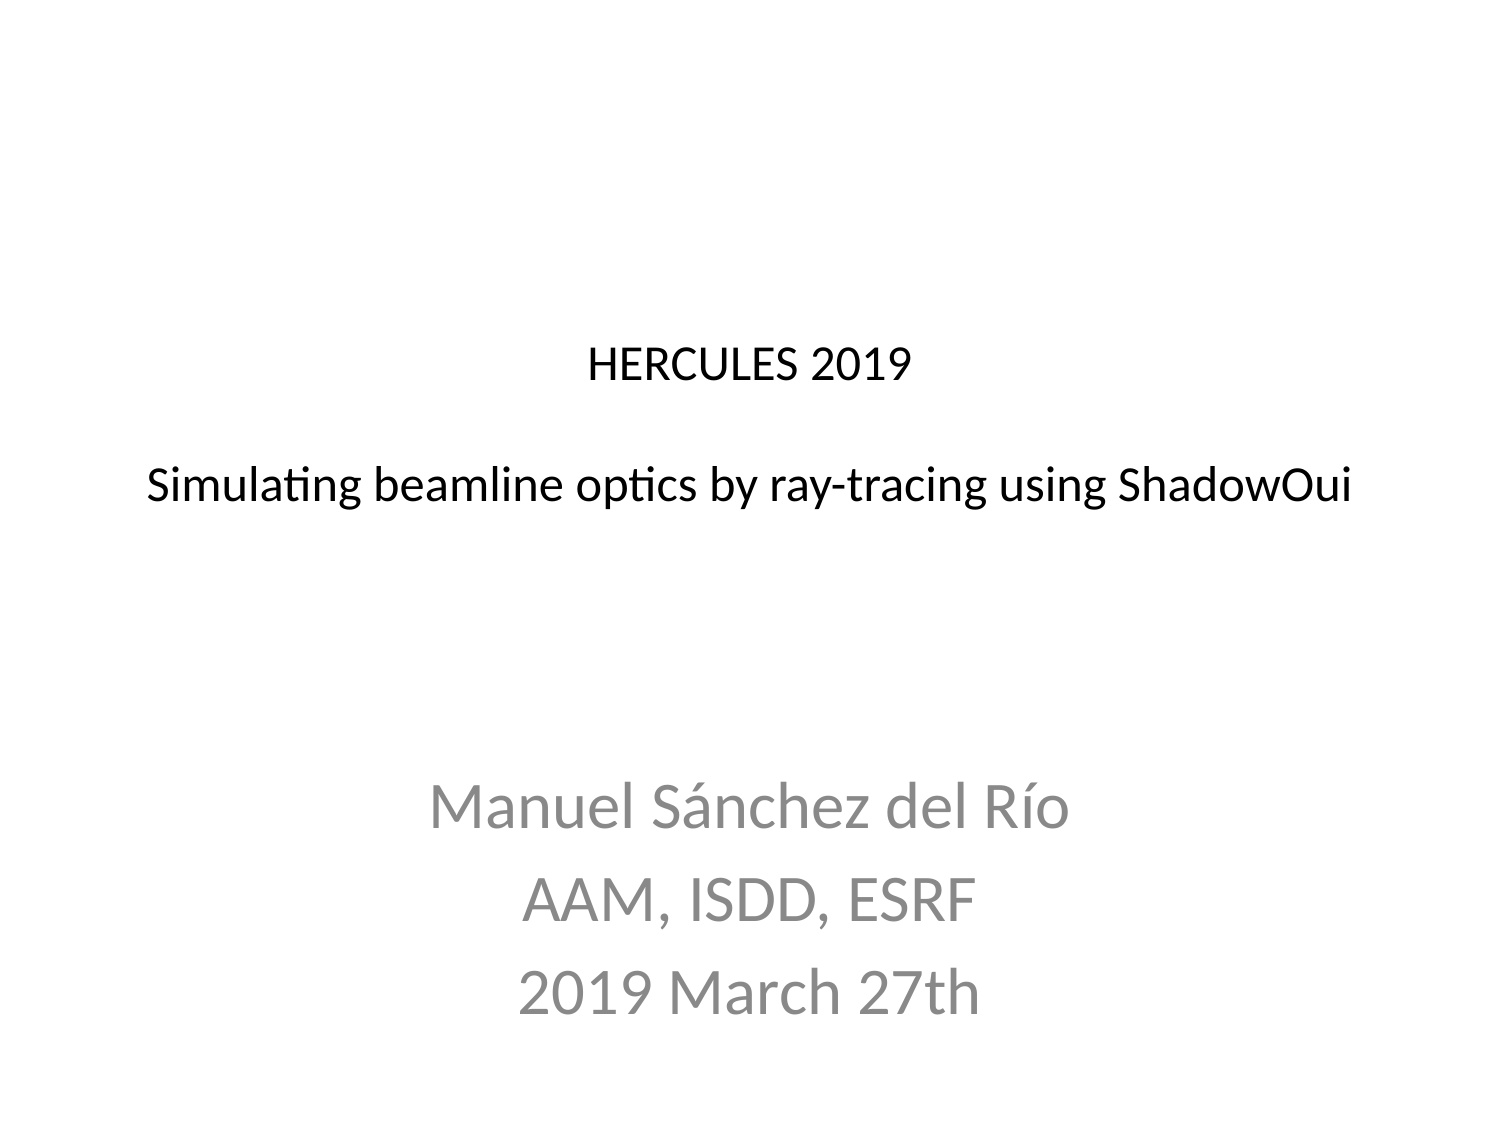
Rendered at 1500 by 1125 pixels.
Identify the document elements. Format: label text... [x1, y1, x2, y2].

title HERCULES 2019 Simulating beamline optics by ray-tracing using ShadowOui [112, 299, 1388, 542]
subtitle Manuel Sánchez del Río AAM, ISDD, ESRF 2019 March 27th [225, 754, 1275, 1042]
